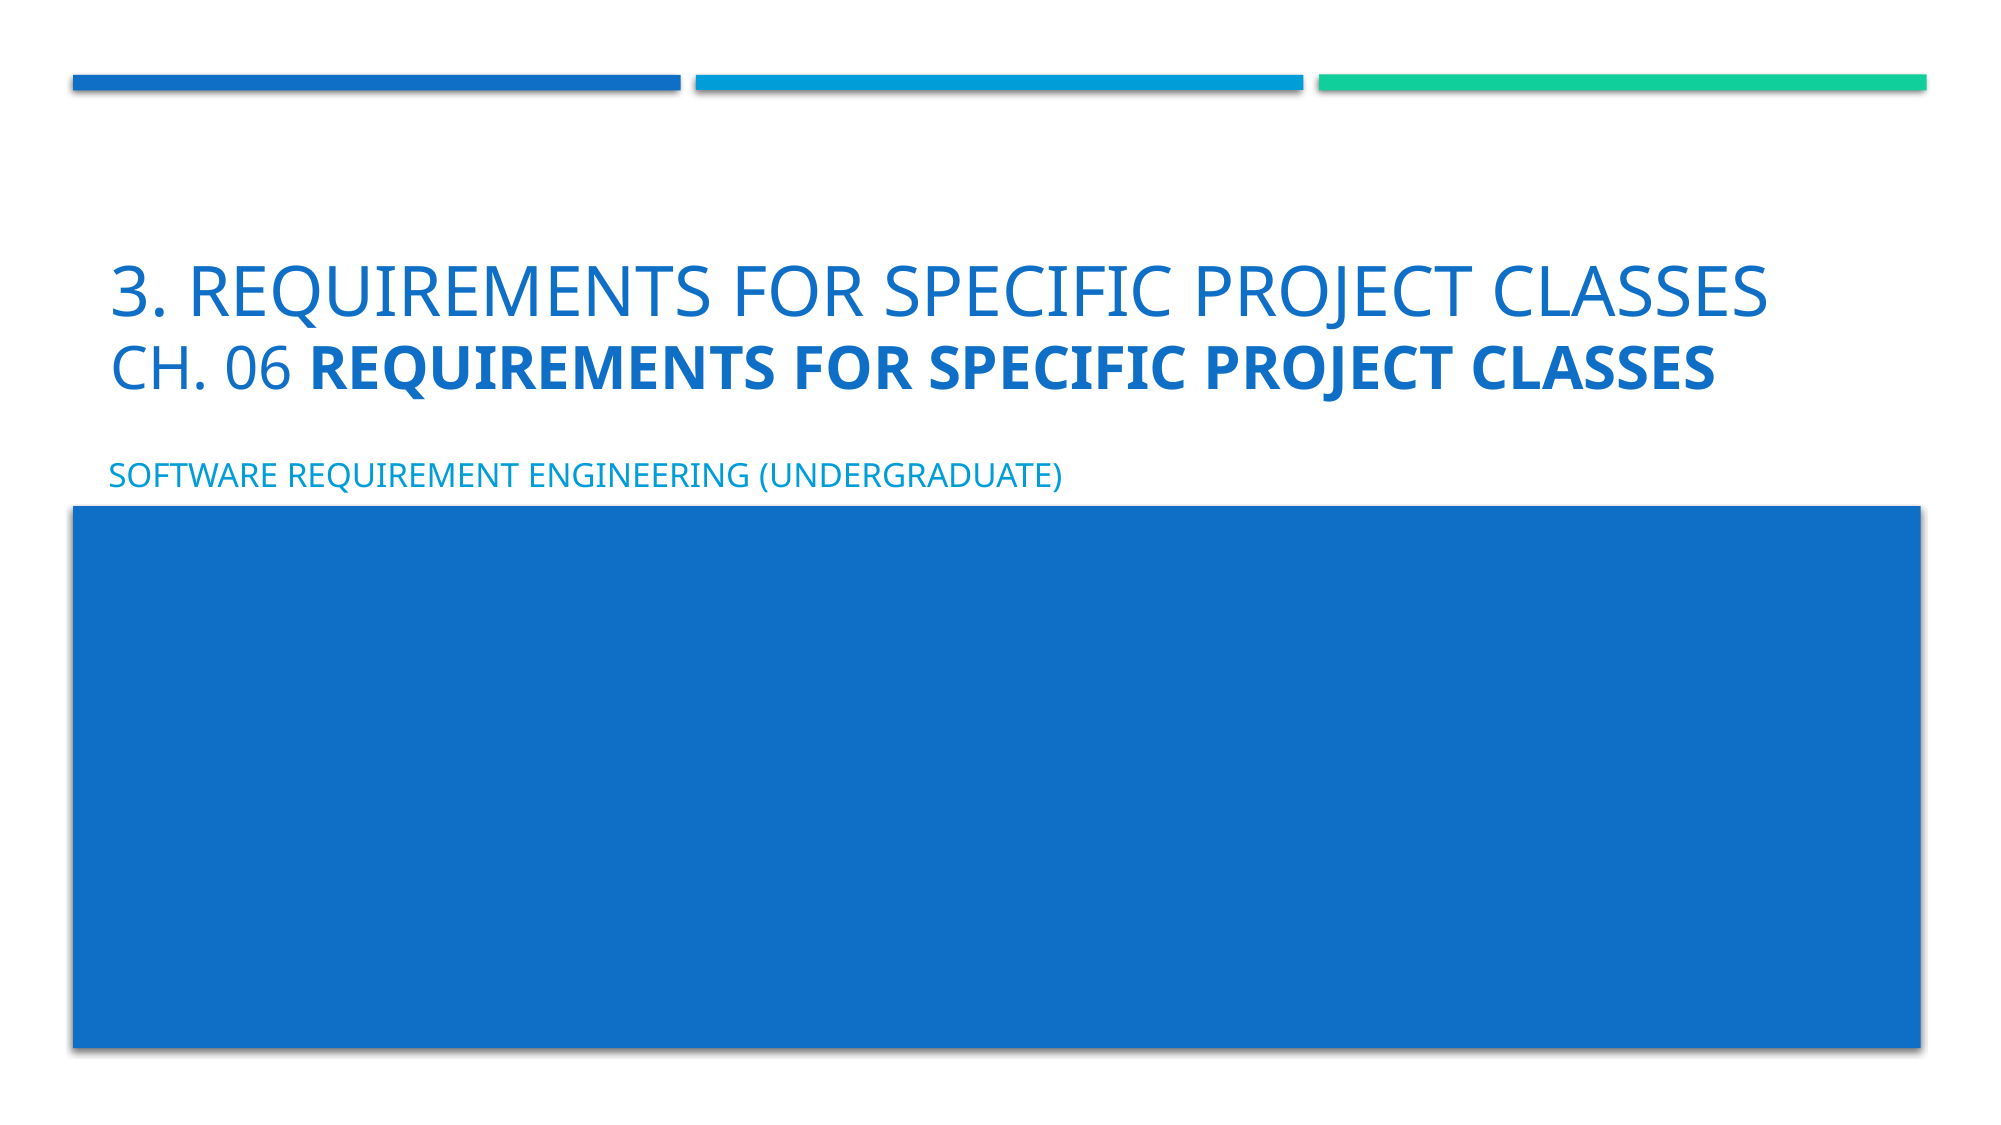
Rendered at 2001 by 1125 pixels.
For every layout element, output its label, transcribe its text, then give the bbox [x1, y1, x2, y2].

subtitle Software requirement engineering (Undergraduate) [93, 446, 1897, 544]
title 3. REQUIREMENTS for specific project classes Ch. 06 Requirements for Specific Project Classes [95, 167, 1899, 410]
